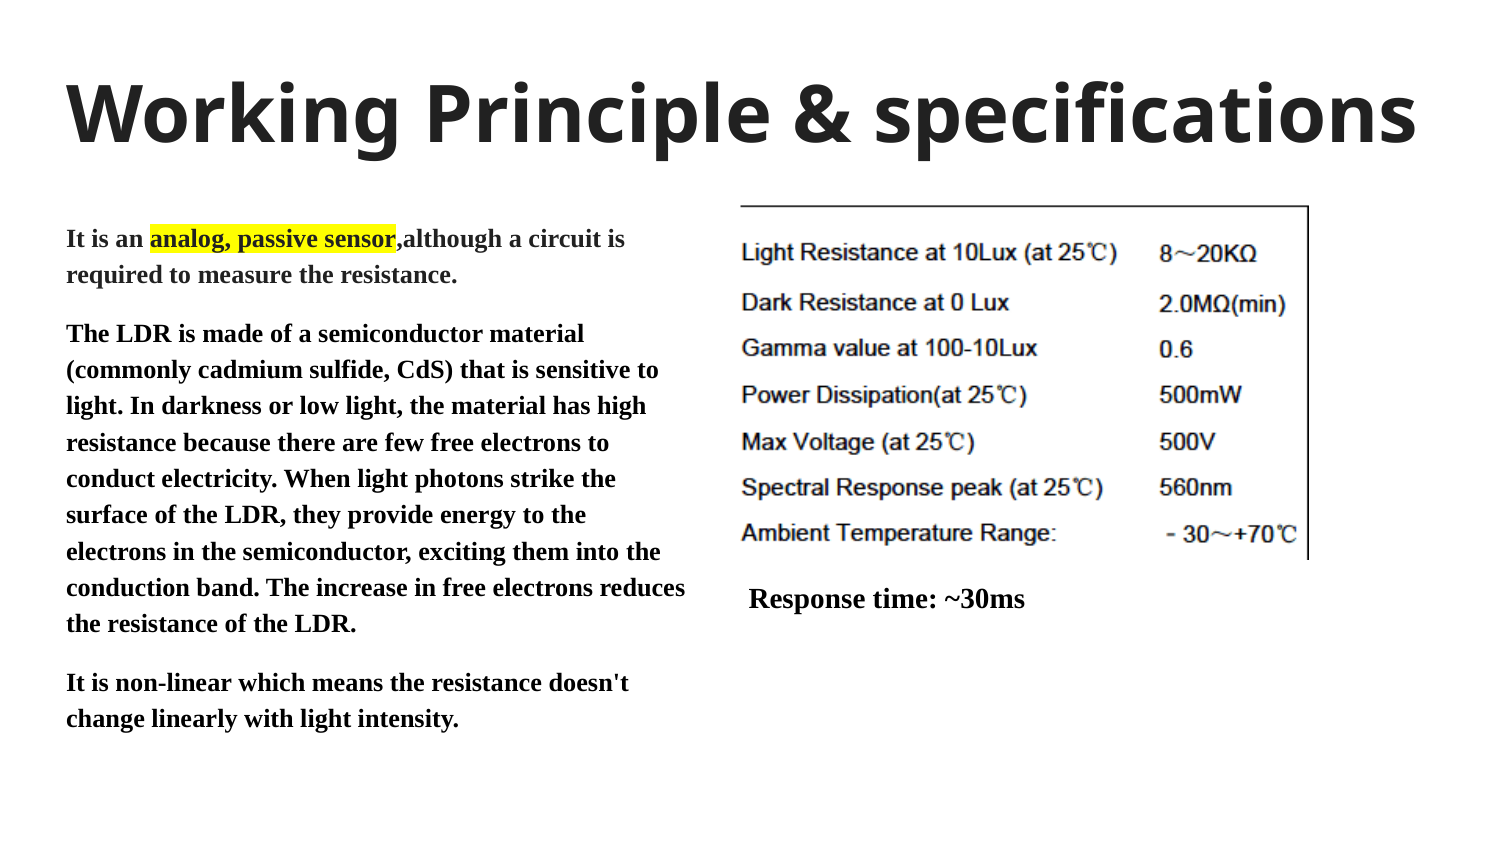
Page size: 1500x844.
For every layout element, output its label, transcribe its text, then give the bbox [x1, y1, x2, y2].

list It is an analog, passive sensor,although a circuit is required to measure the resistance. The LDR is made of a semiconductor material (commonly cadmium sulfide, CdS) that is sensitive to light. In darkness or low light, the material has high resistance because there are few free electrons to conduct electricity. When light photons strike the surface of the LDR, they provide energy to the electrons in the semiconductor, exciting them into the conduction band. The increase in free electrons reduces the resistance of the LDR. It is non-linear which means the resistance doesn't change linearly with light intensity. [51, 201, 708, 750]
picture [733, 201, 1309, 560]
list Response time: ~30ms [733, 559, 1390, 691]
title Working Principle & specifications [51, 48, 1449, 180]
